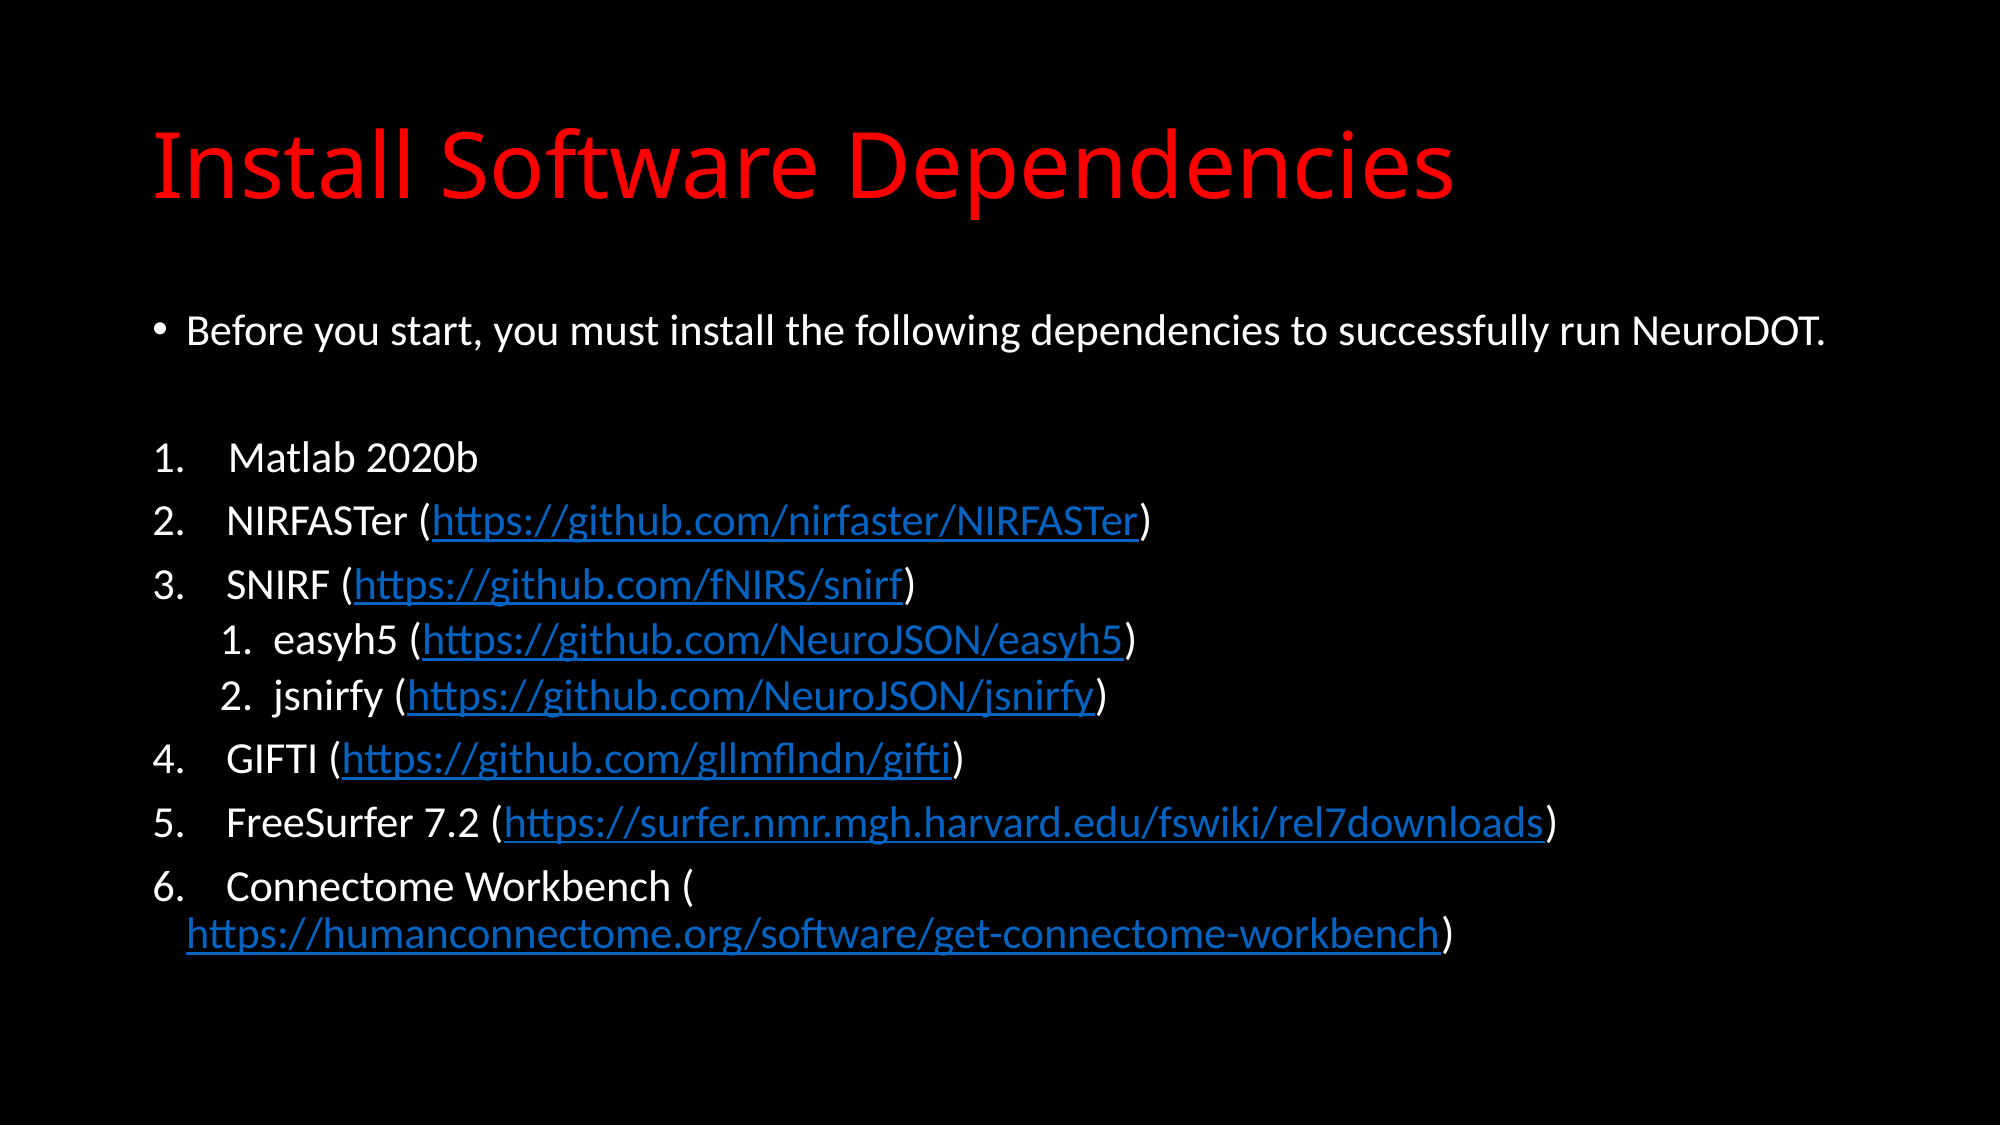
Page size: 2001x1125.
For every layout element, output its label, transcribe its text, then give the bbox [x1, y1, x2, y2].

title Install Software Dependencies [137, 59, 1863, 278]
list Before you start, you must install the following dependencies to successfully run NeuroDOT. Matlab 2020b NIRFASTer (https://github.com/nirfaster/NIRFASTer) SNIRF (https://github.com/fNIRS/snirf) easyh5 (https://github.com/NeuroJSON/easyh5) jsnirfy (https://github.com/NeuroJSON/jsnirfy) GIFTI (https://github.com/gllmflndn/gifti) FreeSurfer 7.2 (https://surfer.nmr.mgh.harvard.edu/fswiki/rel7downloads) Connectome Workbench (https://humanconnectome.org/software/get-connectome-workbench) [137, 299, 1863, 1014]
